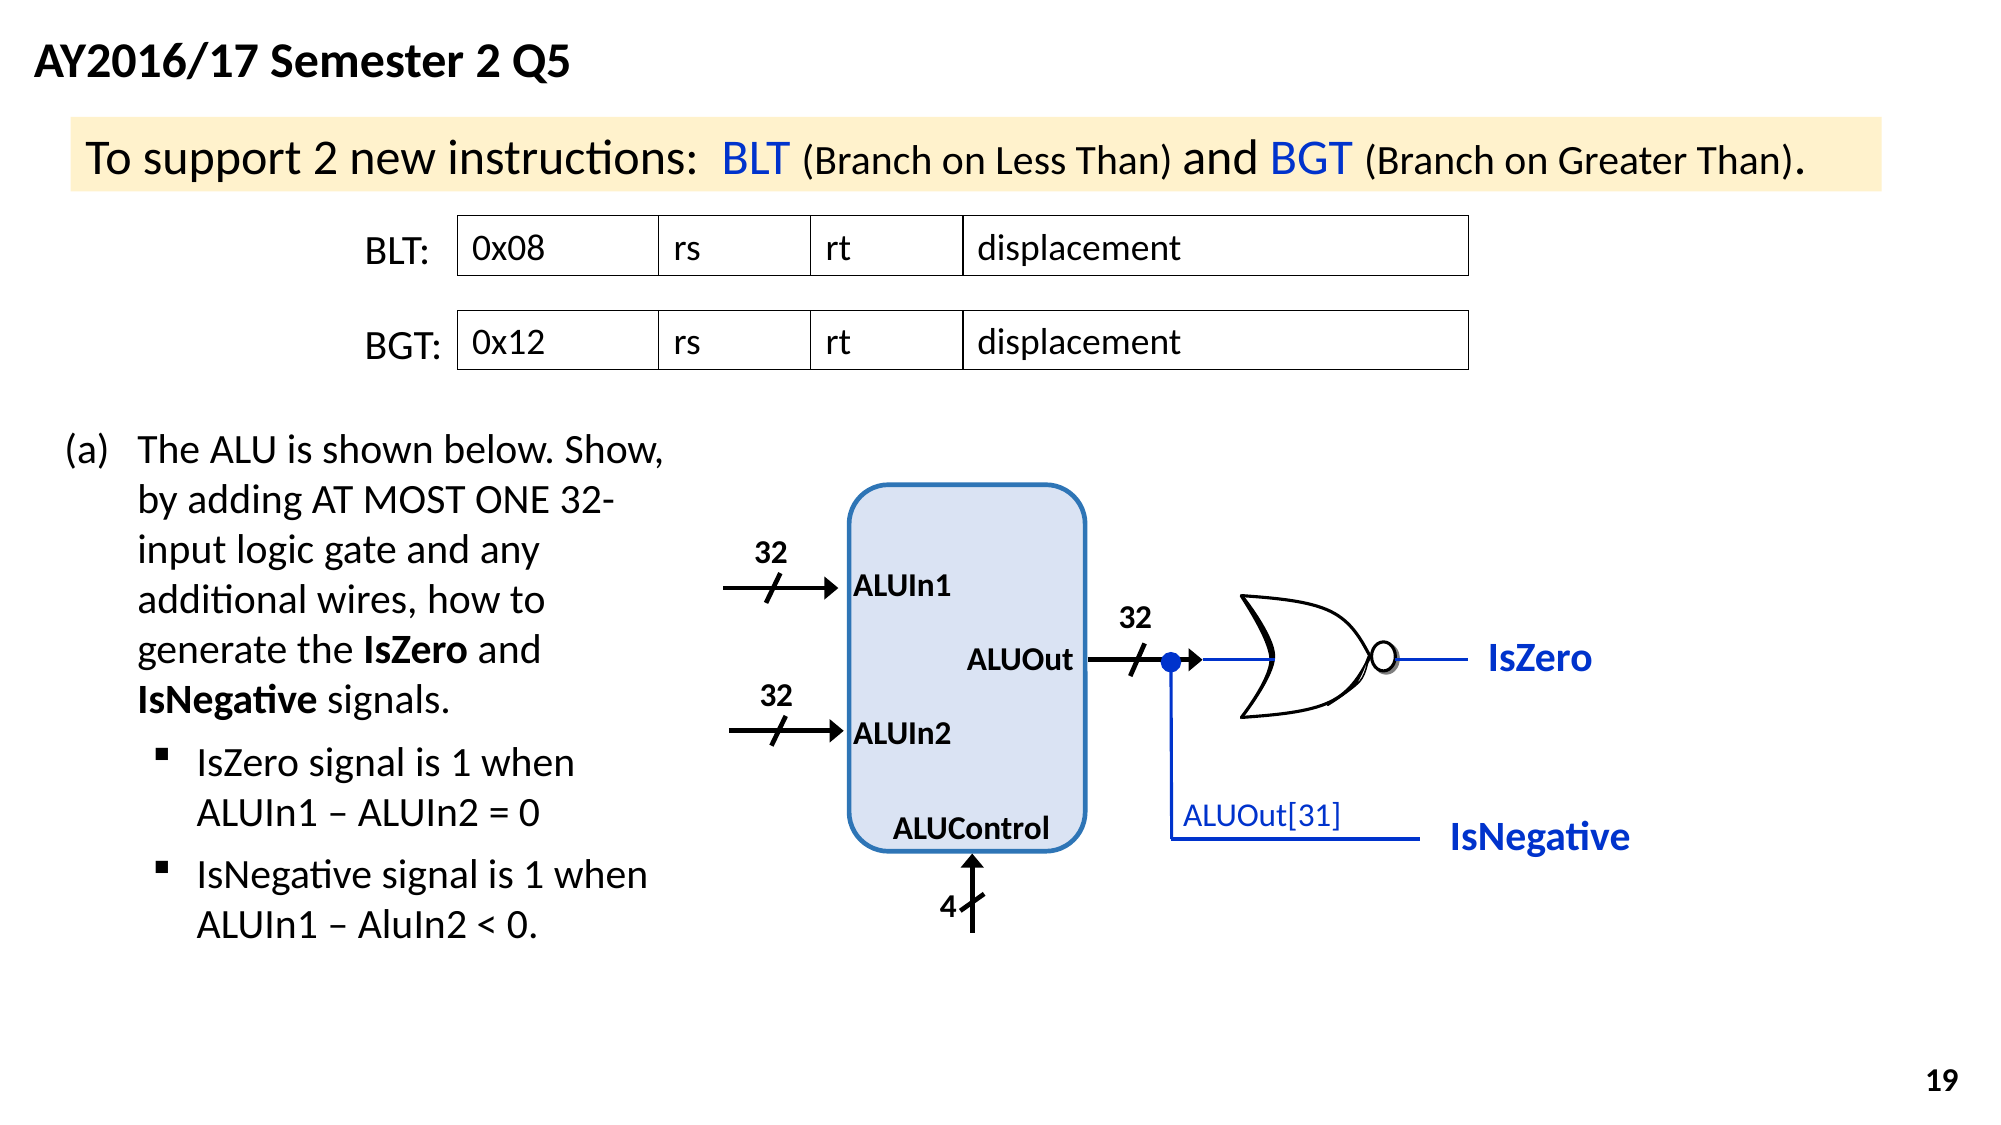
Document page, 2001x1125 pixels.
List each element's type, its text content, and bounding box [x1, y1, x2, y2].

text_box To support 2 new instructions: BLT (Branch on Less Than) and BGT (Branch on Greater Than). [70, 116, 1882, 192]
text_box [1151, 662, 1662, 868]
text_box The ALU is shown below. Show, by adding AT MOST ONE 32-input logic gate and any additional wires, how to generate the IsZero and IsNegative signals. IsZero signal is 1 when ALUIn1 – ALUIn2 = 0 IsNegative signal is 1 when ALUIn1 – AluIn2 < 0. [49, 414, 707, 955]
slide_number 19 [1523, 1047, 1974, 1108]
text_box AY2016/17 Semester 2 Q5 [19, 20, 632, 95]
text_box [723, 484, 1203, 933]
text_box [349, 215, 1469, 376]
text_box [1202, 595, 1618, 662]
